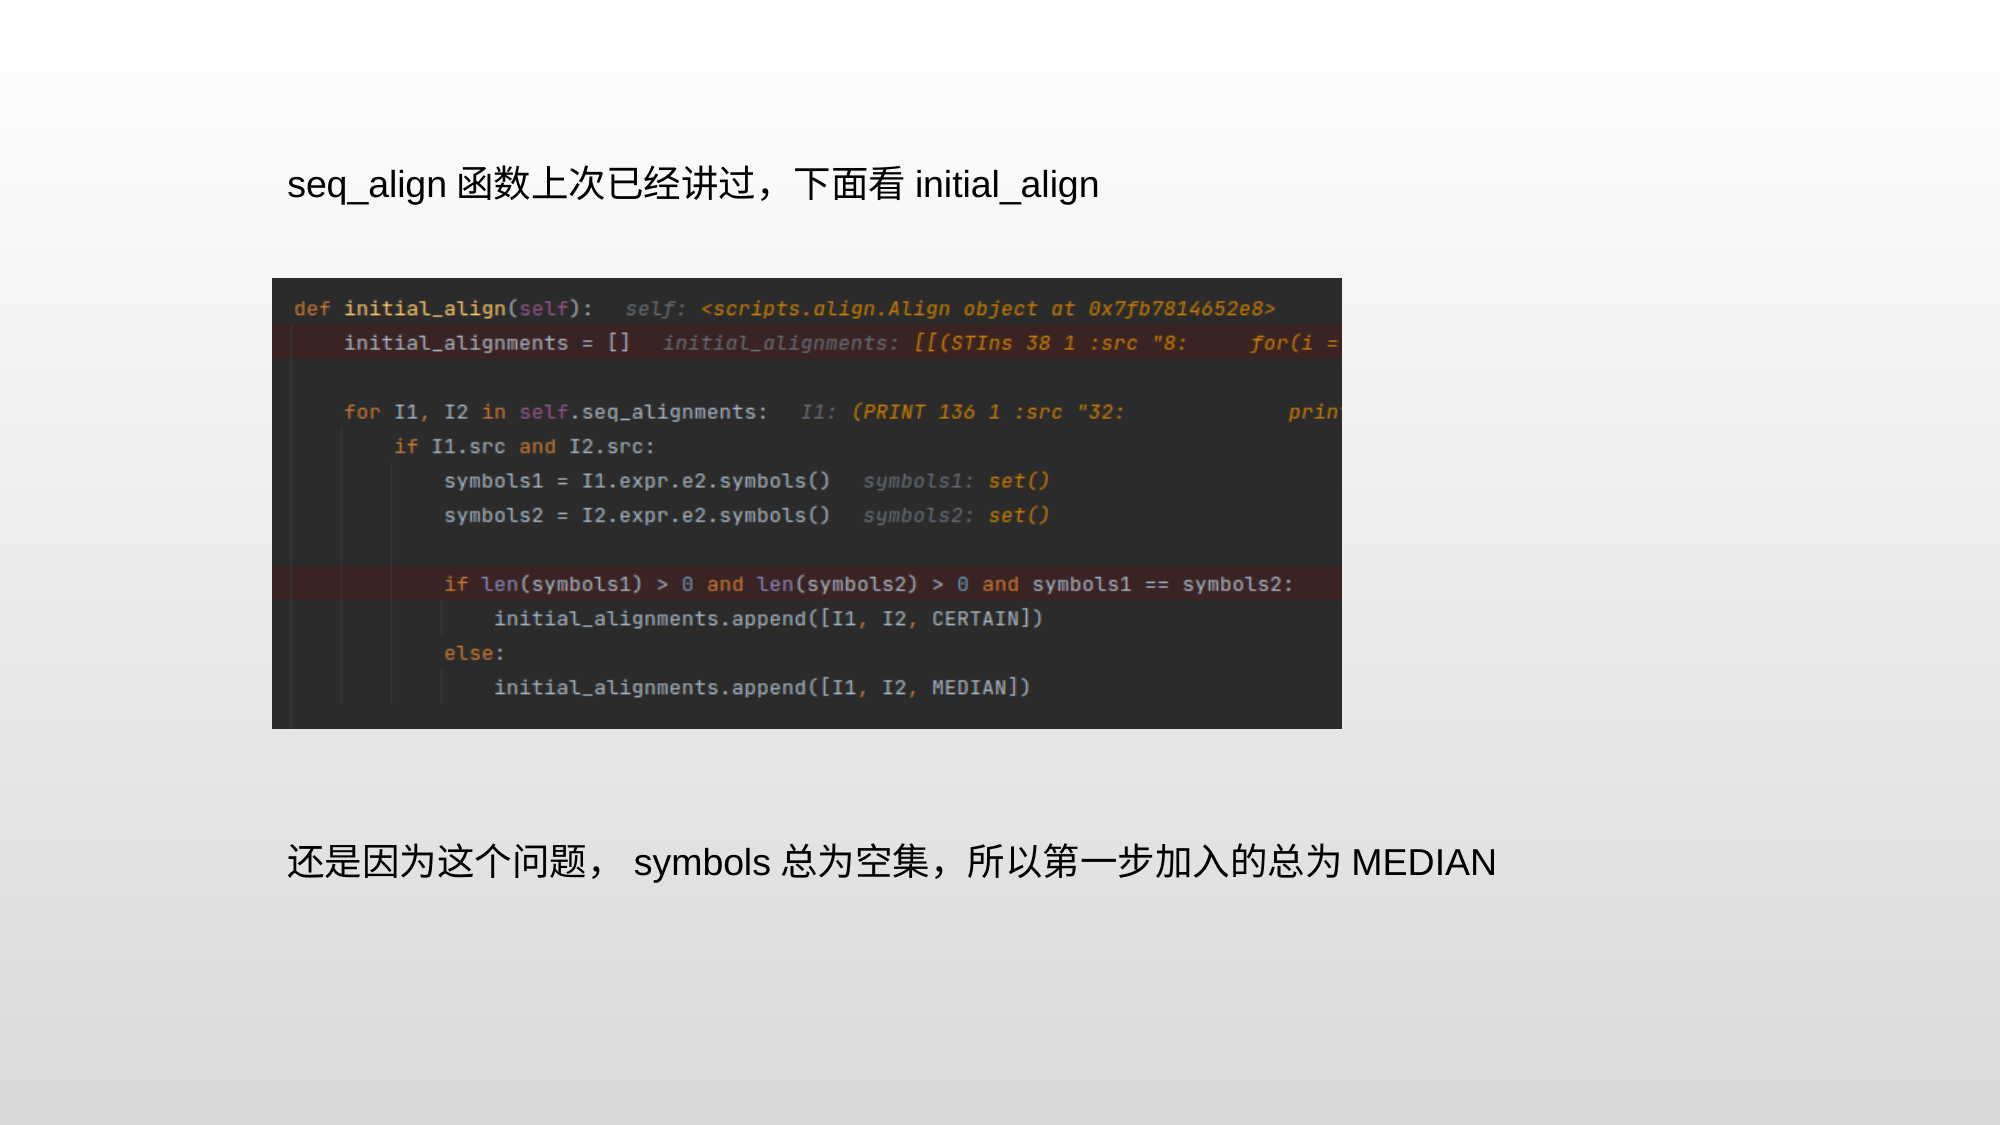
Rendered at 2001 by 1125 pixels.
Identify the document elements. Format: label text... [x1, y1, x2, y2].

text_box 还是因为这个问题，symbols总为空集，所以第一步加入的总为MEDIAN [272, 830, 1657, 891]
text_box seq_align函数上次已经讲过，下面看initial_align [272, 152, 1657, 213]
picture [272, 278, 1342, 729]
